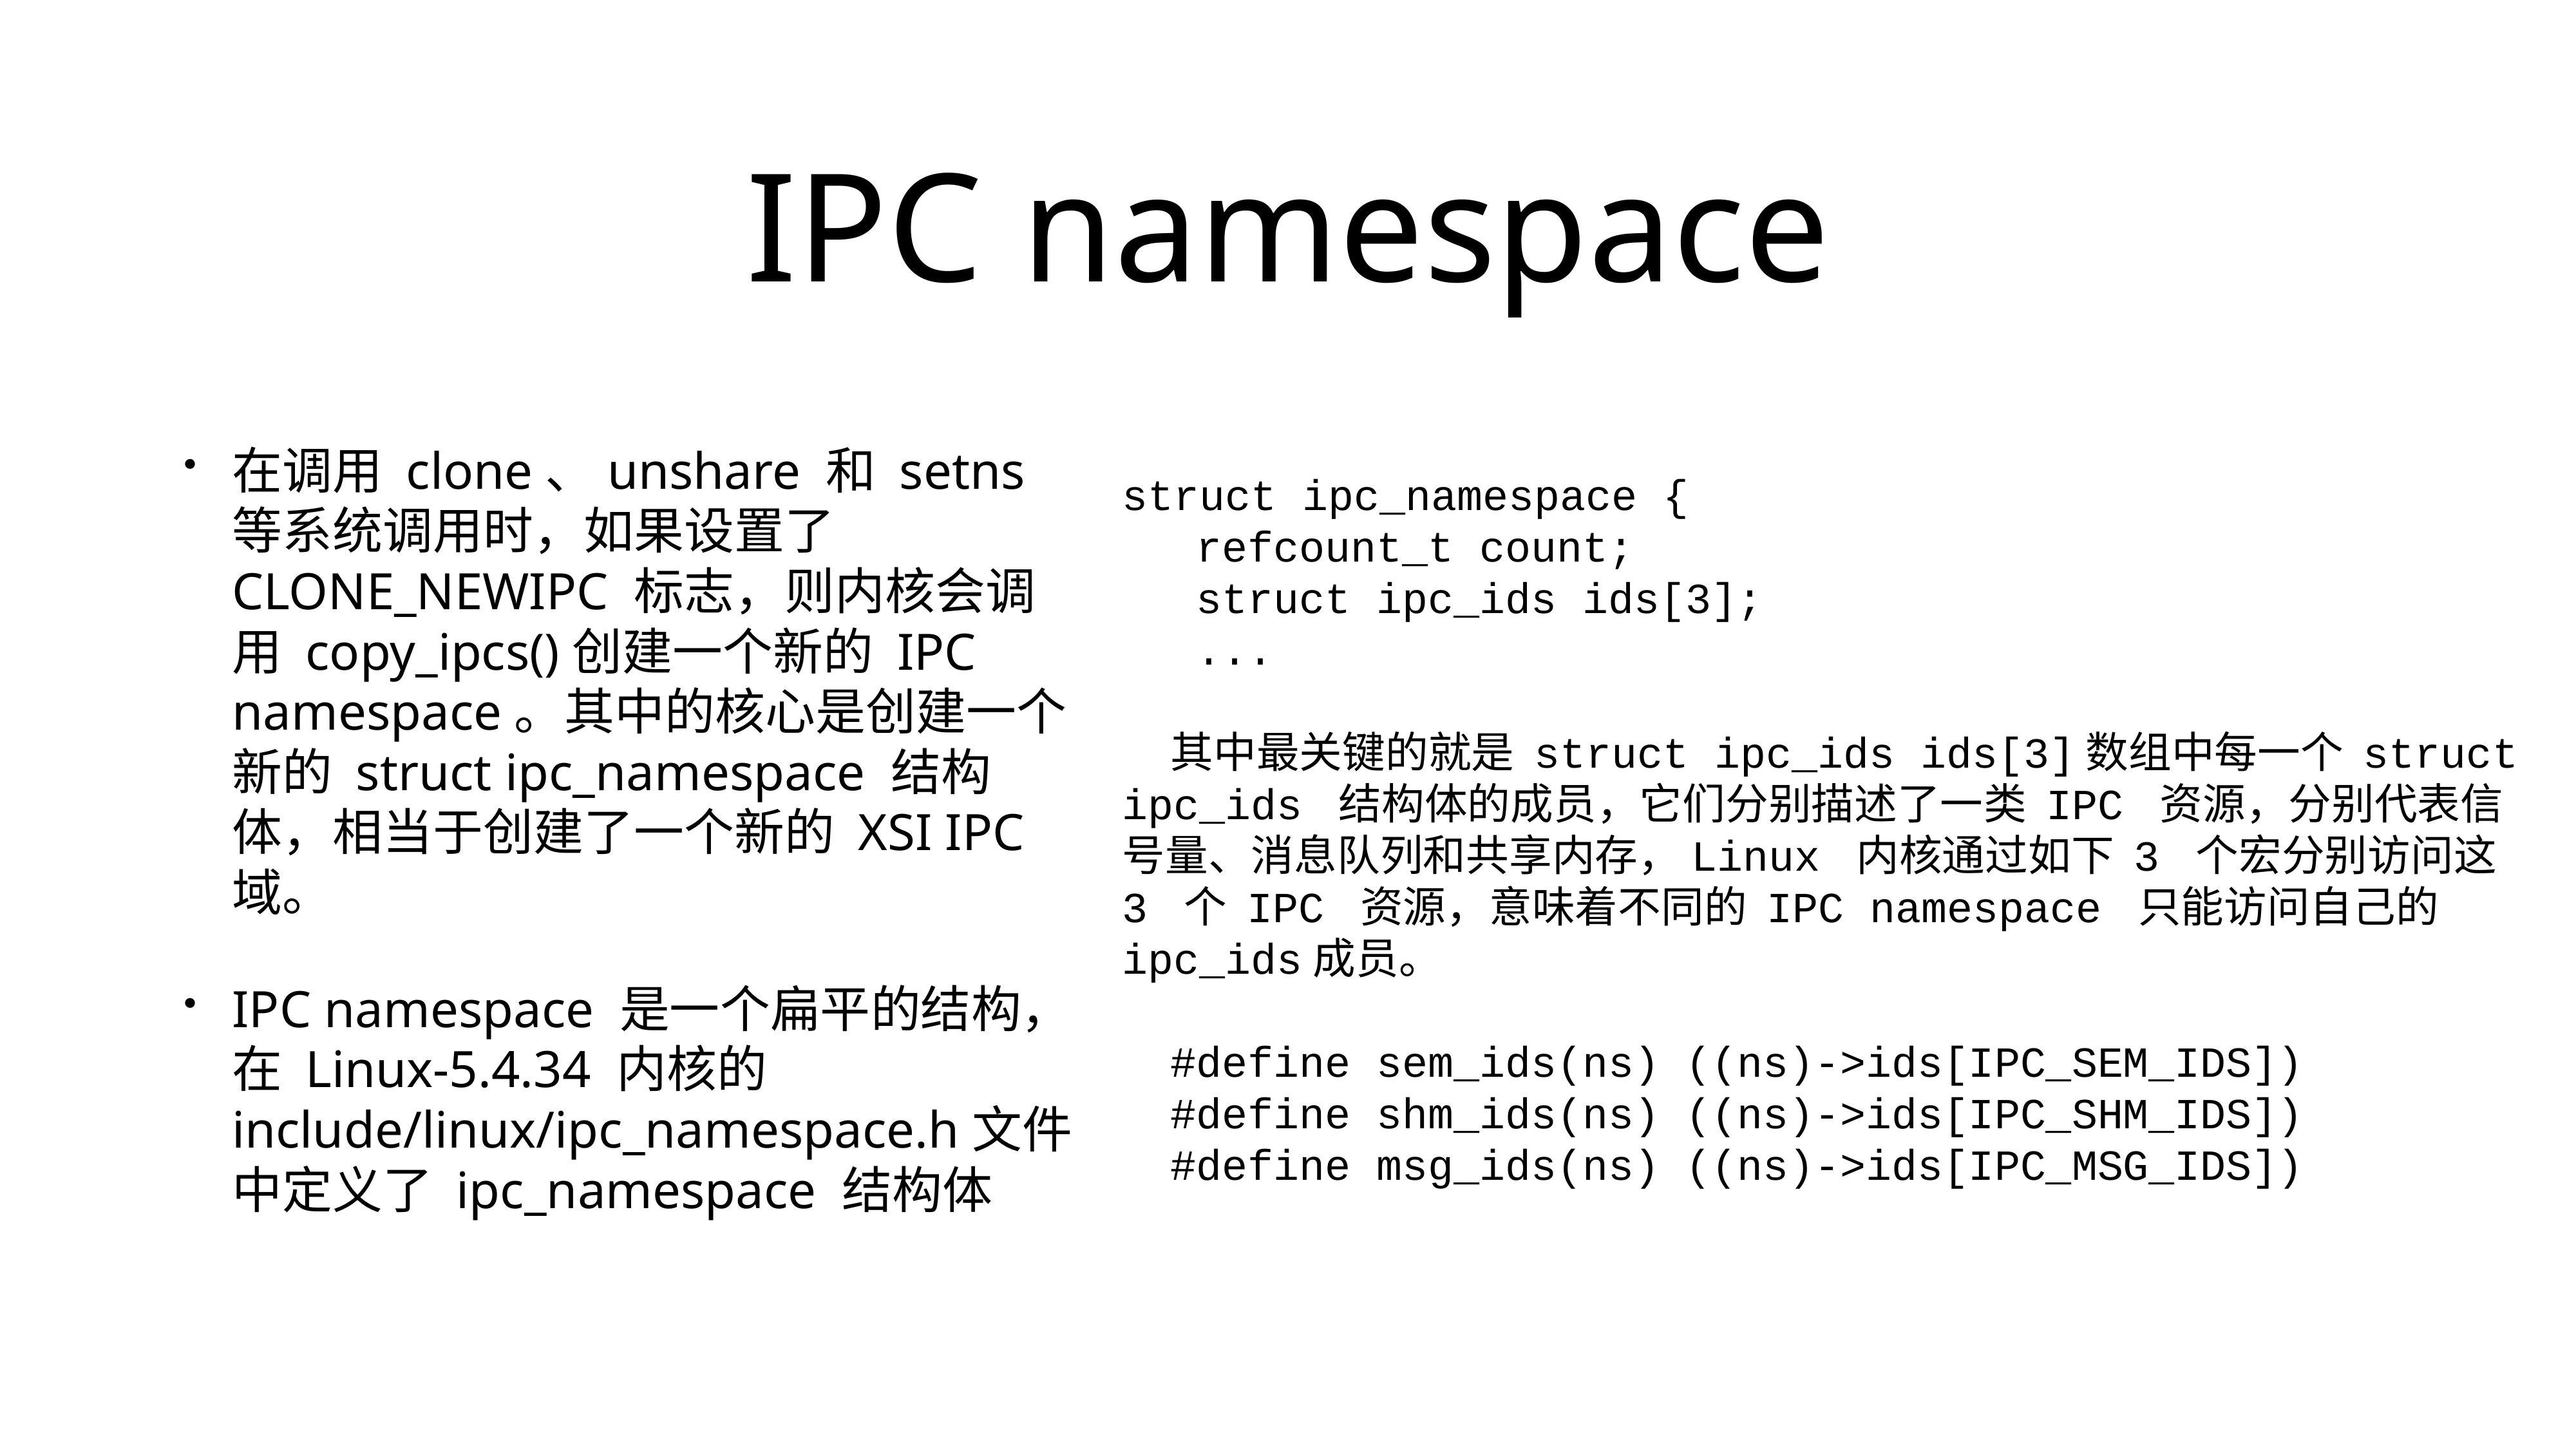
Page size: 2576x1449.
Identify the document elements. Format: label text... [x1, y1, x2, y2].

text_box struct ipc_namespace { refcount_t count; struct ipc_ids ids[3]; ... 其中最关键的就是 struct ipc_ids ids[3]数组中每一个 struct ipc_ids 结构体的成员，它们分别描述了一类 IPC 资源，分别代表信号量、消息队列和共享内存，Linux 内核通过如下 3 个宏分别访问这 3 个 IPC 资源，意味着不同的 IPC namespace 只能访问自己的 ipc_ids成员。 #define sem_ids(ns) ((ns)->ids[IPC_SEM_IDS]) #define shm_ids(ns) ((ns)->ids[IPC_SHM_IDS]) #define msg_ids(ns) ((ns)->ids[IPC_MSG_IDS]) [1113, 462, 2529, 1361]
list 在调用 clone、unshare 和 setns 等系统调用时，如果设置了 CLONE_NEWIPC 标志，则内核会调用 copy_ipcs()创建一个新的 IPC namespace。其中的核心是创建一个新的 struct ipc_namespace 结构体，相当于创建了一个新的 XSI IPC 域。 IPC namespace 是一个扁平的结构，在 Linux-5.4.34 内核的 include/linux/ipc_namespace.h文件中定义了 ipc_namespace 结构体 [178, 341, 1083, 1316]
title IPC namespace [178, 100, 2398, 343]
